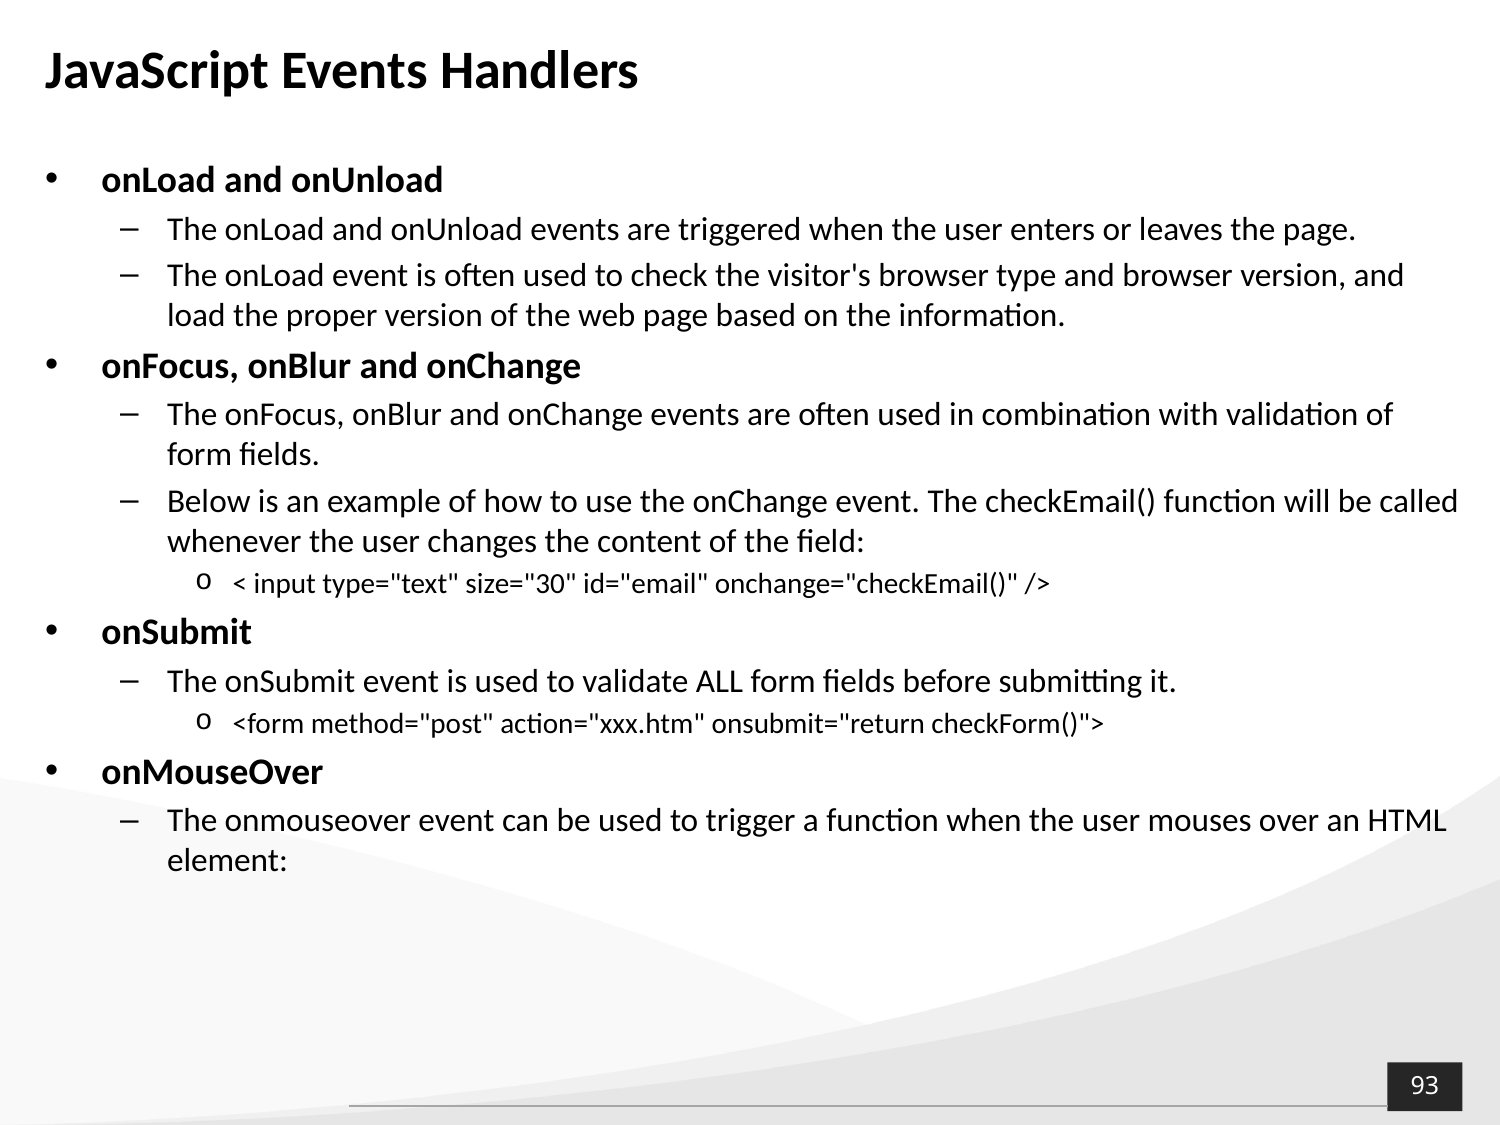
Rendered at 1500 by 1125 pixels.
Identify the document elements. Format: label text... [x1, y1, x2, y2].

list onLoad and onUnload The onLoad and onUnload events are triggered when the user enters or leaves the page. The onLoad event is often used to check the visitor's browser type and browser version, and load the proper version of the web page based on the information. onFocus, onBlur and onChange The onFocus, onBlur and onChange events are often used in combination with validation of form fields. Below is an example of how to use the onChange event. The checkEmail() function will be called whenever the user changes the content of the field: < input type="text" size="30" id="email" onchange="checkEmail()" /> onSubmit The onSubmit event is used to validate ALL form fields before submitting it. <form method="post" action="xxx.htm" onsubmit="return checkForm()"> onMouseOver The onmouseover event can be used to trigger a function when the user mouses over an HTML element: [29, 147, 1478, 1012]
title JavaScript Events Handlers [29, 21, 1478, 114]
picture [0, 0, 1500, 1125]
